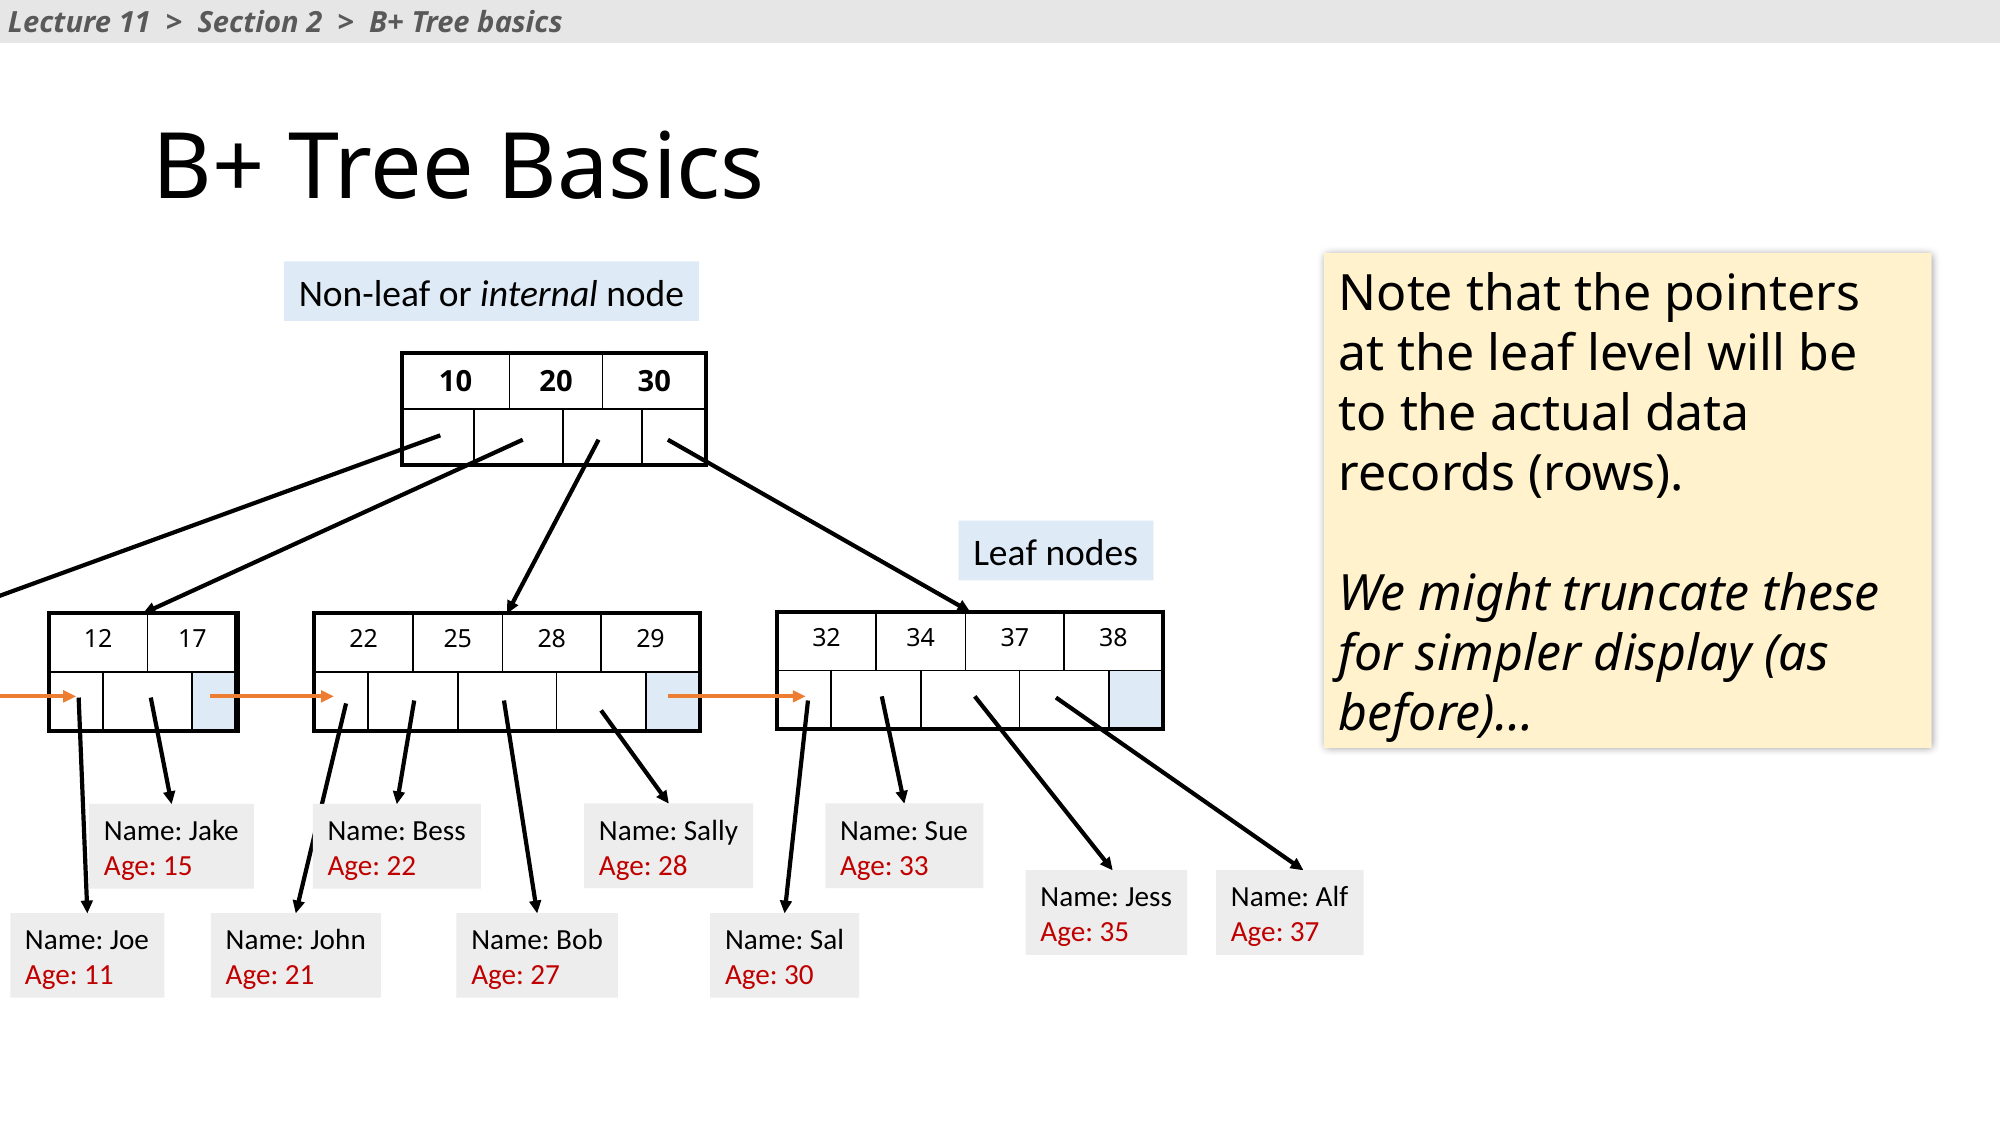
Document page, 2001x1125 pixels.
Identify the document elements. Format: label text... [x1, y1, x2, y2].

table_cell [779, 671, 830, 727]
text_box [667, 439, 971, 612]
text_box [150, 697, 172, 804]
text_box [881, 696, 905, 804]
table_header 34 [877, 614, 965, 670]
table_header 22 [316, 615, 412, 671]
table_header 38 [1065, 614, 1161, 670]
text_box Name: Bob Age: 27 [456, 913, 618, 998]
text_box Name: John Age: 21 [210, 913, 381, 998]
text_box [0, 0, 2000, 47]
text_box Name: Sally Age: 28 [584, 803, 754, 889]
table_cell [369, 673, 457, 729]
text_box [1055, 697, 1304, 871]
table_cell [922, 671, 1019, 727]
table_header 25 [414, 615, 502, 671]
table_header 10 [404, 355, 509, 408]
table_cell [1020, 671, 1108, 696]
table_cell [557, 673, 645, 729]
table_cell [404, 410, 473, 439]
text_box Name: Joe Age: 11 [10, 913, 165, 998]
table_cell [832, 671, 920, 727]
title B+ Tree Basics [137, 59, 1863, 278]
table_header 20 [510, 355, 602, 408]
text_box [295, 703, 347, 914]
table_cell [193, 673, 234, 729]
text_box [78, 697, 88, 914]
table_cell [1110, 671, 1161, 697]
table_cell [459, 673, 556, 729]
table_cell [51, 673, 102, 729]
table_cell [104, 673, 191, 729]
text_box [503, 700, 538, 914]
table_header 17 [148, 615, 234, 671]
table_header 37 [966, 614, 1063, 670]
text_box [0, 435, 441, 603]
text_box Name: Alf Age: 37 [1216, 870, 1364, 955]
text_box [142, 439, 523, 614]
table_cell [316, 673, 367, 729]
table_cell [564, 410, 641, 463]
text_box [396, 700, 415, 804]
table_header 12 [51, 615, 147, 671]
table_cell [643, 410, 704, 463]
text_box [784, 700, 808, 914]
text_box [523, 439, 599, 614]
table_cell [475, 410, 562, 439]
text_box Name: Bess Age: 22 [347, 803, 481, 889]
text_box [601, 710, 669, 804]
table_header 30 [603, 355, 704, 408]
text_box Note that the pointers at the leaf level will be to the actual data records (rows). We might truncate these for simpler display (as before)… [1324, 253, 1932, 748]
text_box Name: Jess Age: 35 [1025, 871, 1188, 955]
table_cell [647, 673, 698, 729]
text_box Non-leaf or internal node [283, 261, 700, 321]
text_box Name: Jake Age: 15 [89, 803, 254, 889]
table_header 29 [602, 615, 698, 671]
table_header 28 [503, 615, 600, 671]
table_header 32 [779, 614, 875, 670]
text_box Leaf nodes [971, 520, 1154, 581]
text_box Name: Sue Age: 33 [825, 803, 984, 889]
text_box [974, 696, 1113, 871]
text_box Name: Sal Age: 30 [710, 913, 860, 998]
